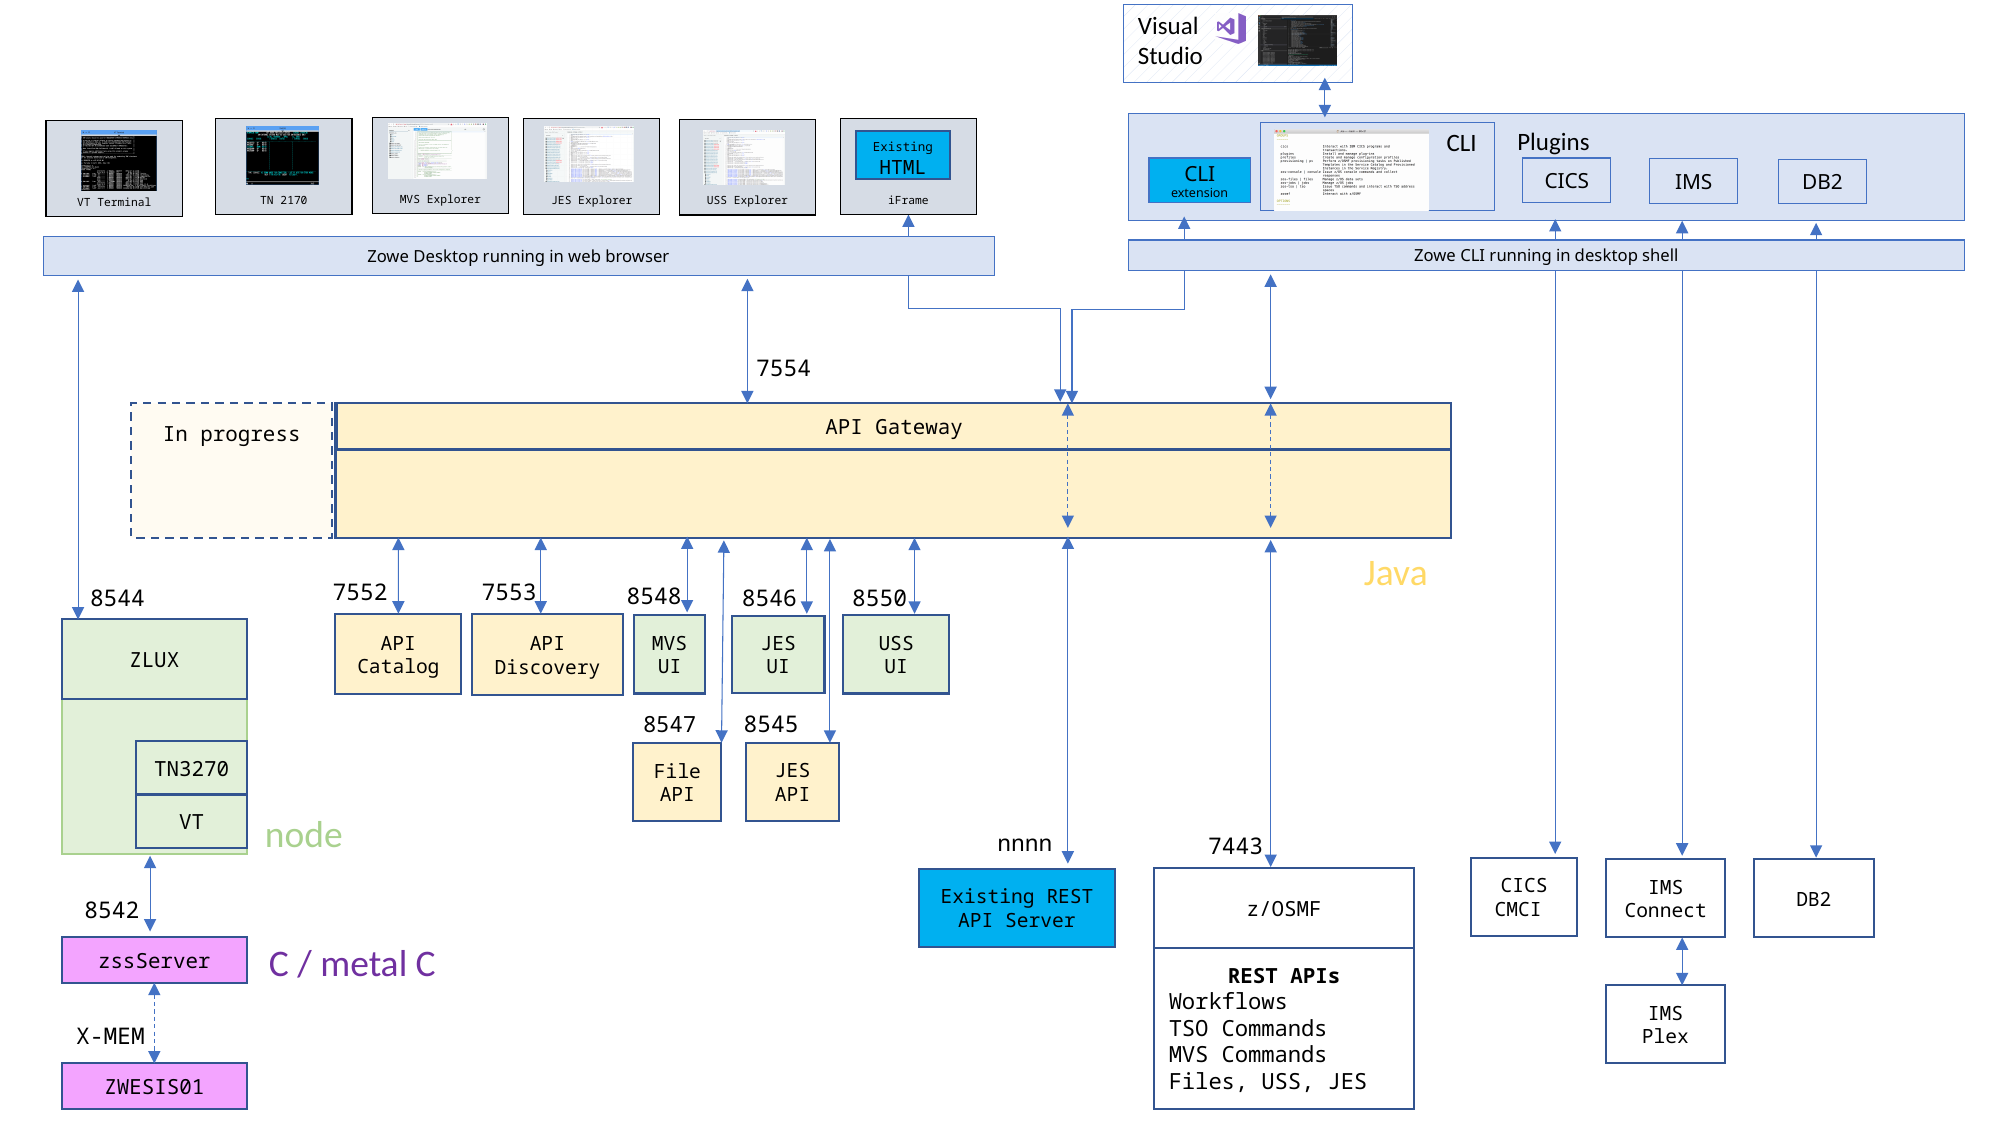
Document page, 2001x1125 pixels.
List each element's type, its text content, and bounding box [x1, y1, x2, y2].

text_box MVS UI [633, 614, 706, 695]
text_box JES Explorer [523, 118, 660, 215]
text_box Zowe Desktop running in web browser [43, 236, 890, 276]
picture [388, 123, 487, 179]
text_box nnnn [982, 821, 1067, 864]
text_box Existing REST API Server [918, 868, 1116, 948]
text_box 7554 [741, 346, 747, 389]
text_box CLI [1431, 119, 1492, 164]
text_box IMS Connect [1605, 858, 1726, 938]
text_box X-MEM [61, 1013, 154, 1057]
text_box C / metal C [254, 931, 452, 991]
text_box [1260, 122, 1495, 211]
picture [703, 130, 785, 185]
text_box 7552 [317, 570, 398, 613]
text_box zssServer [61, 936, 248, 984]
text_box Visual Studio [1123, 2, 1220, 77]
text_box CICS CMCI [1470, 857, 1578, 937]
text_box MVS Explorer [372, 117, 509, 214]
text_box 7443 [1271, 824, 1279, 867]
text_box 8547 [628, 703, 711, 745]
text_box X-MEM [155, 1013, 160, 1057]
text_box VT [135, 793, 248, 849]
text_box [1128, 113, 1965, 221]
text_box [1123, 4, 1353, 83]
text_box VT Terminal [45, 120, 183, 217]
text_box DB2 [1778, 159, 1867, 204]
picture [1215, 13, 1246, 44]
text_box 7553 [541, 570, 552, 613]
text_box 8542 [151, 888, 155, 931]
text_box File API [632, 742, 722, 822]
text_box JES UI [731, 615, 826, 694]
picture [1258, 15, 1337, 66]
text_box REST APIs Workflows TSO Commands MVS Commands Files, USS, JES [1153, 947, 1415, 1110]
text_box USS UI [842, 614, 950, 695]
text_box 8542 [69, 888, 150, 931]
picture [80, 130, 157, 192]
text_box [61, 700, 248, 855]
text_box Zowe CLI running in desktop shell [1556, 239, 1682, 271]
text_box [334, 402, 1452, 539]
text_box ZWESIS01 [61, 1062, 248, 1110]
text_box iFrame [840, 118, 977, 215]
text_box JES API [745, 742, 840, 822]
text_box DB2 [1753, 858, 1875, 938]
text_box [890, 232, 1078, 385]
text_box TN3270 [135, 740, 248, 793]
text_box 7554 [748, 346, 827, 389]
text_box API Catalog [334, 613, 462, 695]
text_box In progress [130, 402, 333, 539]
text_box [1034, 253, 1222, 366]
text_box Java [1349, 540, 1443, 601]
text_box IMS [1649, 158, 1738, 204]
text_box 7553 [466, 570, 540, 613]
text_box 7552 [399, 570, 403, 613]
text_box ZLUX [61, 618, 248, 700]
text_box 8550 [837, 575, 923, 646]
text_box TN 2170 [215, 118, 353, 215]
text_box USS Explorer [679, 119, 816, 216]
text_box API Gateway [336, 402, 1452, 451]
text_box node [250, 802, 359, 863]
text_box Zowe CLI running in desktop shell [1128, 239, 1555, 271]
text_box CICS [1522, 157, 1611, 203]
text_box 8544 [79, 575, 160, 618]
text_box 8548 [611, 574, 697, 617]
text_box 8545 [728, 701, 814, 745]
text_box Plugins [1502, 118, 1605, 164]
text_box z/OSMF [1153, 867, 1415, 947]
text_box Zowe CLI running in desktop shell [1683, 239, 1816, 271]
picture [544, 126, 634, 182]
text_box IMS Plex [1605, 984, 1726, 1064]
text_box CLI extension [1148, 157, 1251, 203]
picture [246, 126, 319, 185]
picture [1274, 129, 1429, 211]
text_box Zowe CLI running in desktop shell [1817, 239, 1965, 271]
text_box 7443 [1193, 824, 1270, 867]
text_box 8546 [727, 576, 812, 619]
text_box API Discovery [471, 613, 624, 696]
text_box Existing HTML [855, 130, 951, 180]
